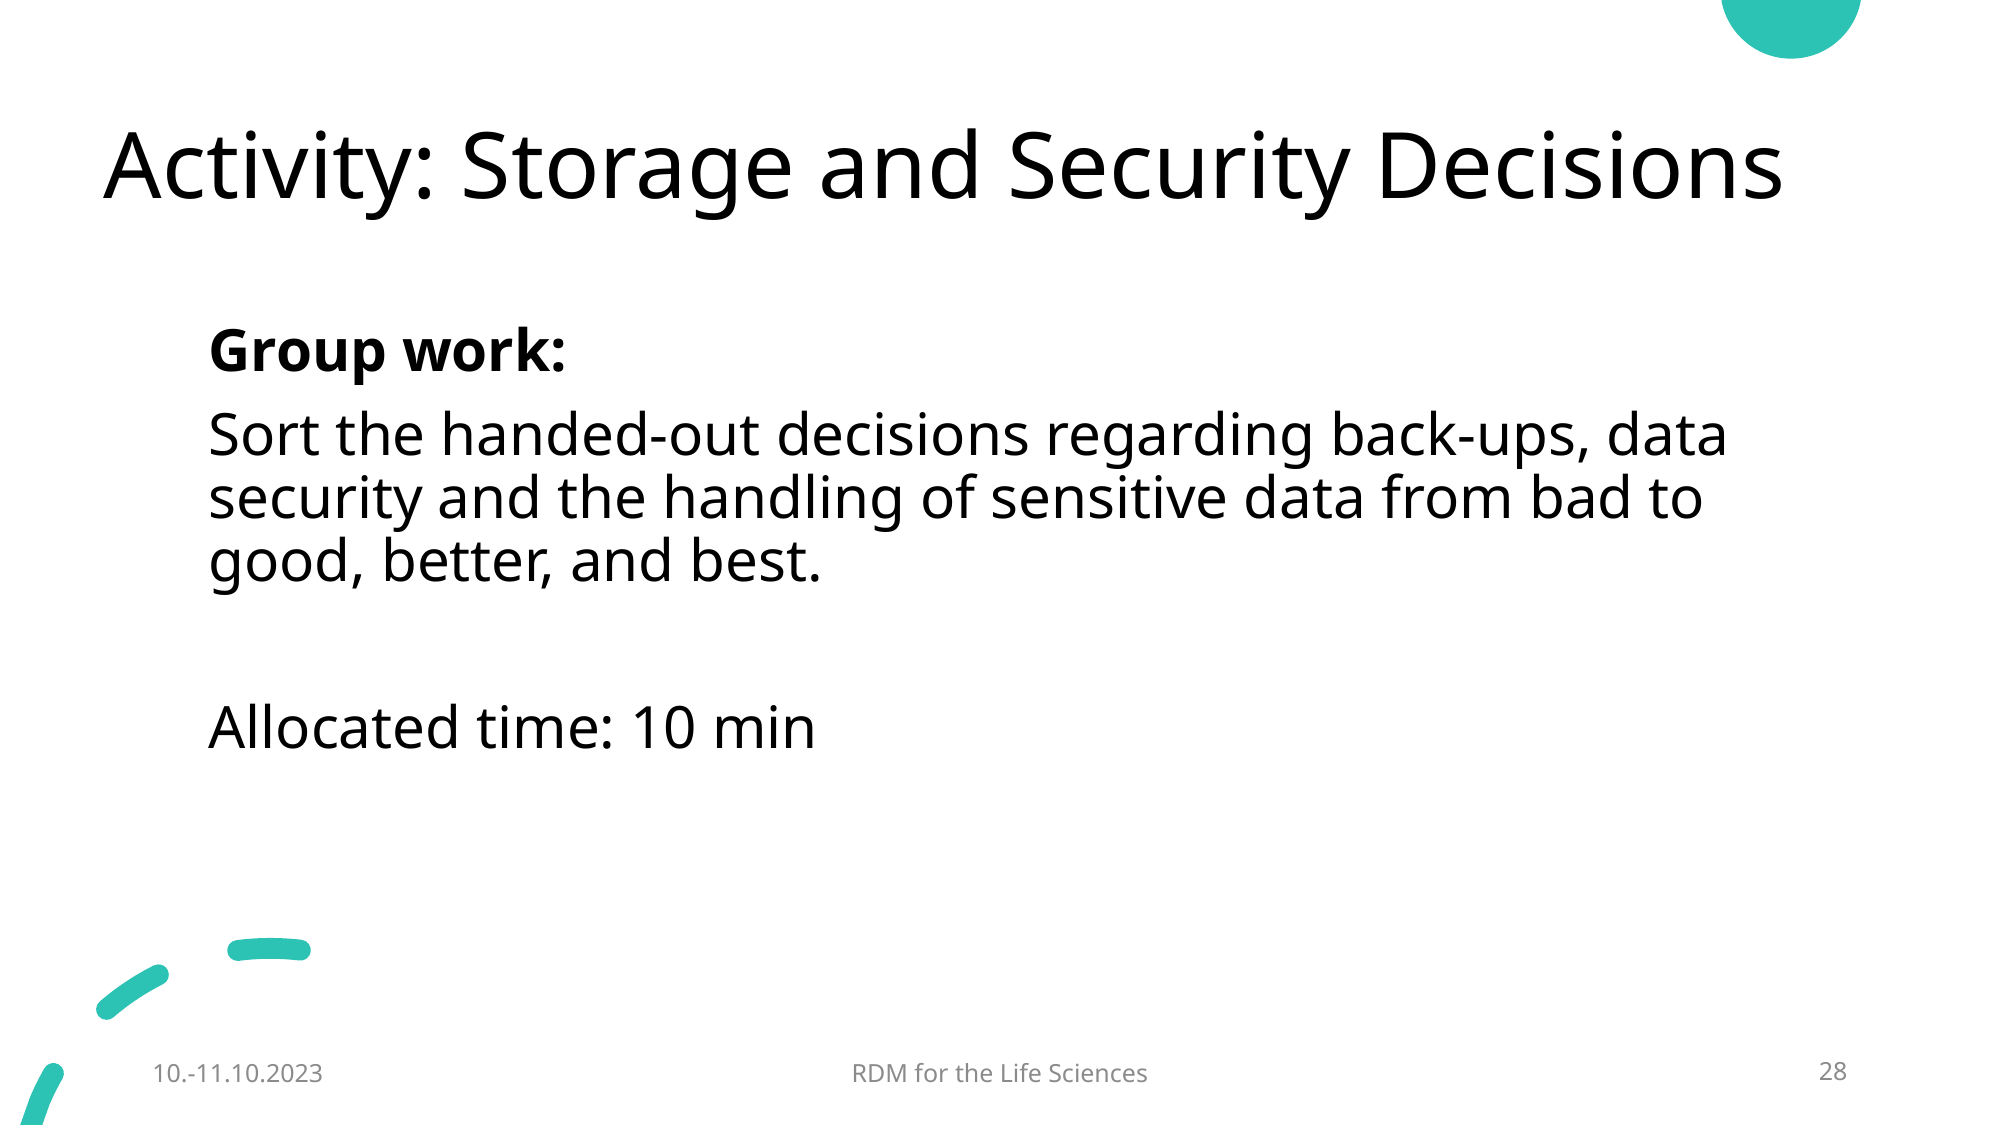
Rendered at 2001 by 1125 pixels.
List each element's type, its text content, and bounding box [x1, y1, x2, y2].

footer RDM for the Life Sciences [662, 1042, 1338, 1103]
list Group work: Sort the handed-out decisions regarding back-ups, data security and the handling of sensitive data from bad to good, better, and best. Allocated time: 10 min [193, 313, 1806, 947]
slide_number 28 [1412, 1042, 1863, 1103]
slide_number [137, 1042, 588, 1103]
title Activity: Storage and Security Decisions [88, 59, 1814, 278]
